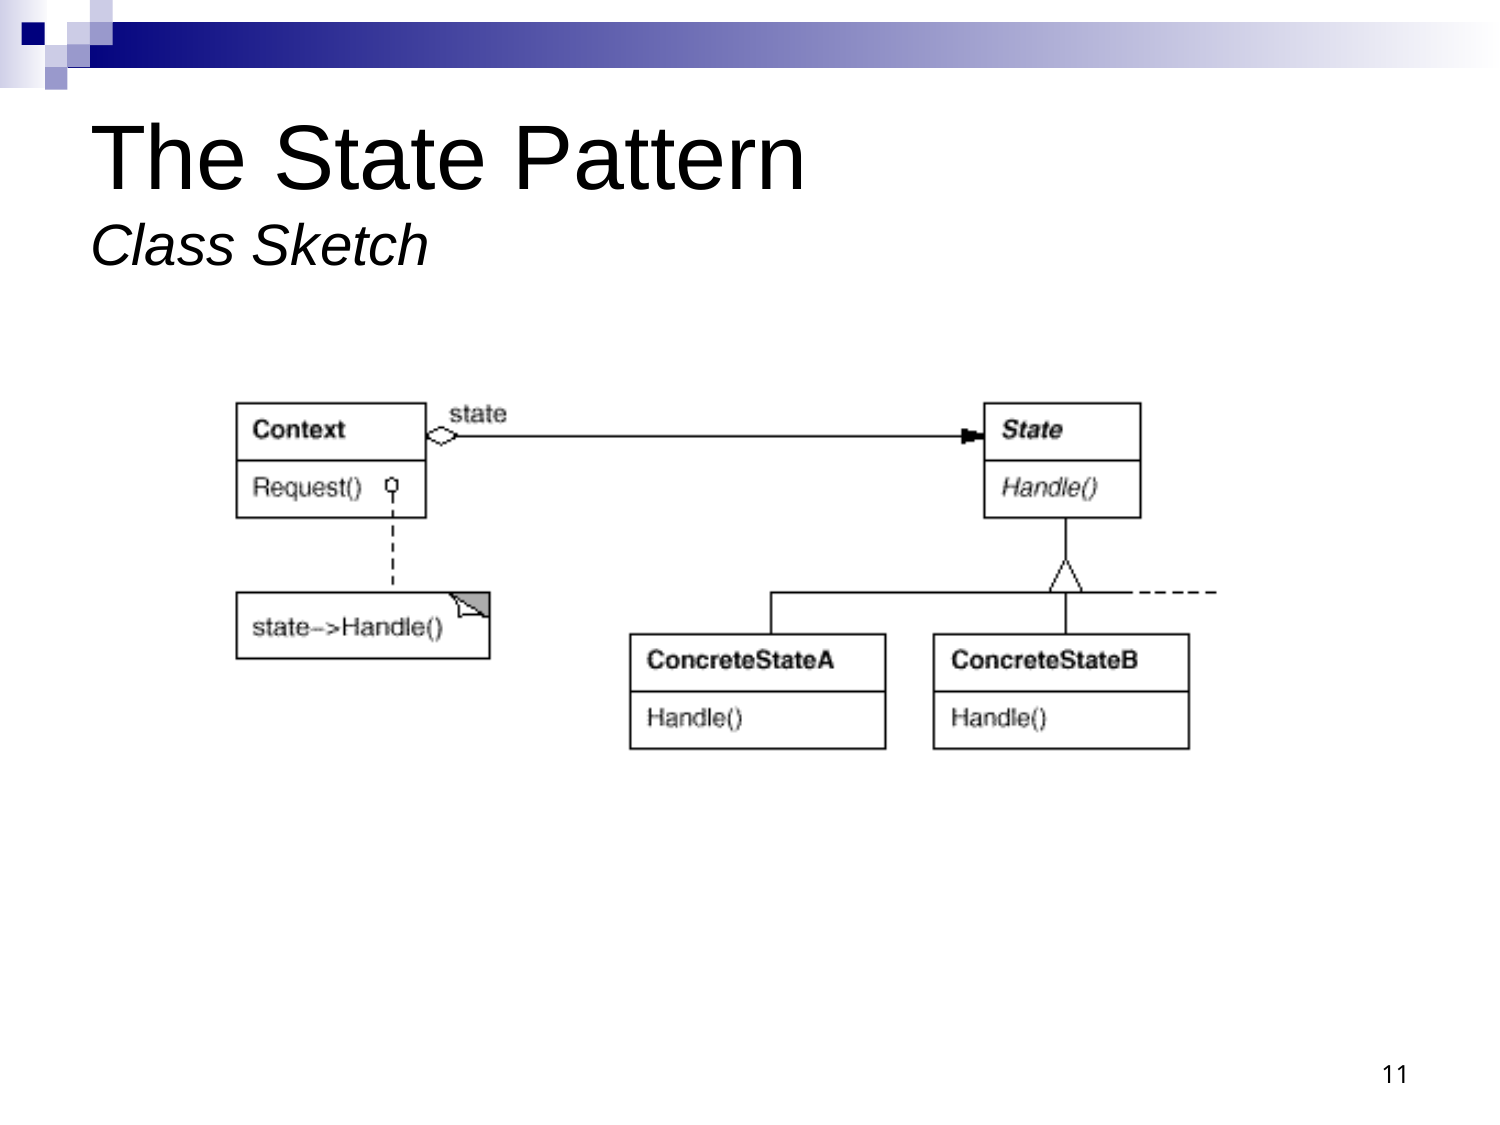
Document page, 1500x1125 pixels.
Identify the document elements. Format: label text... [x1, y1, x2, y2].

title The State Pattern Class Sketch [75, 75, 1425, 300]
slide_number 11 [1074, 1025, 1425, 1100]
picture [212, 360, 1251, 780]
